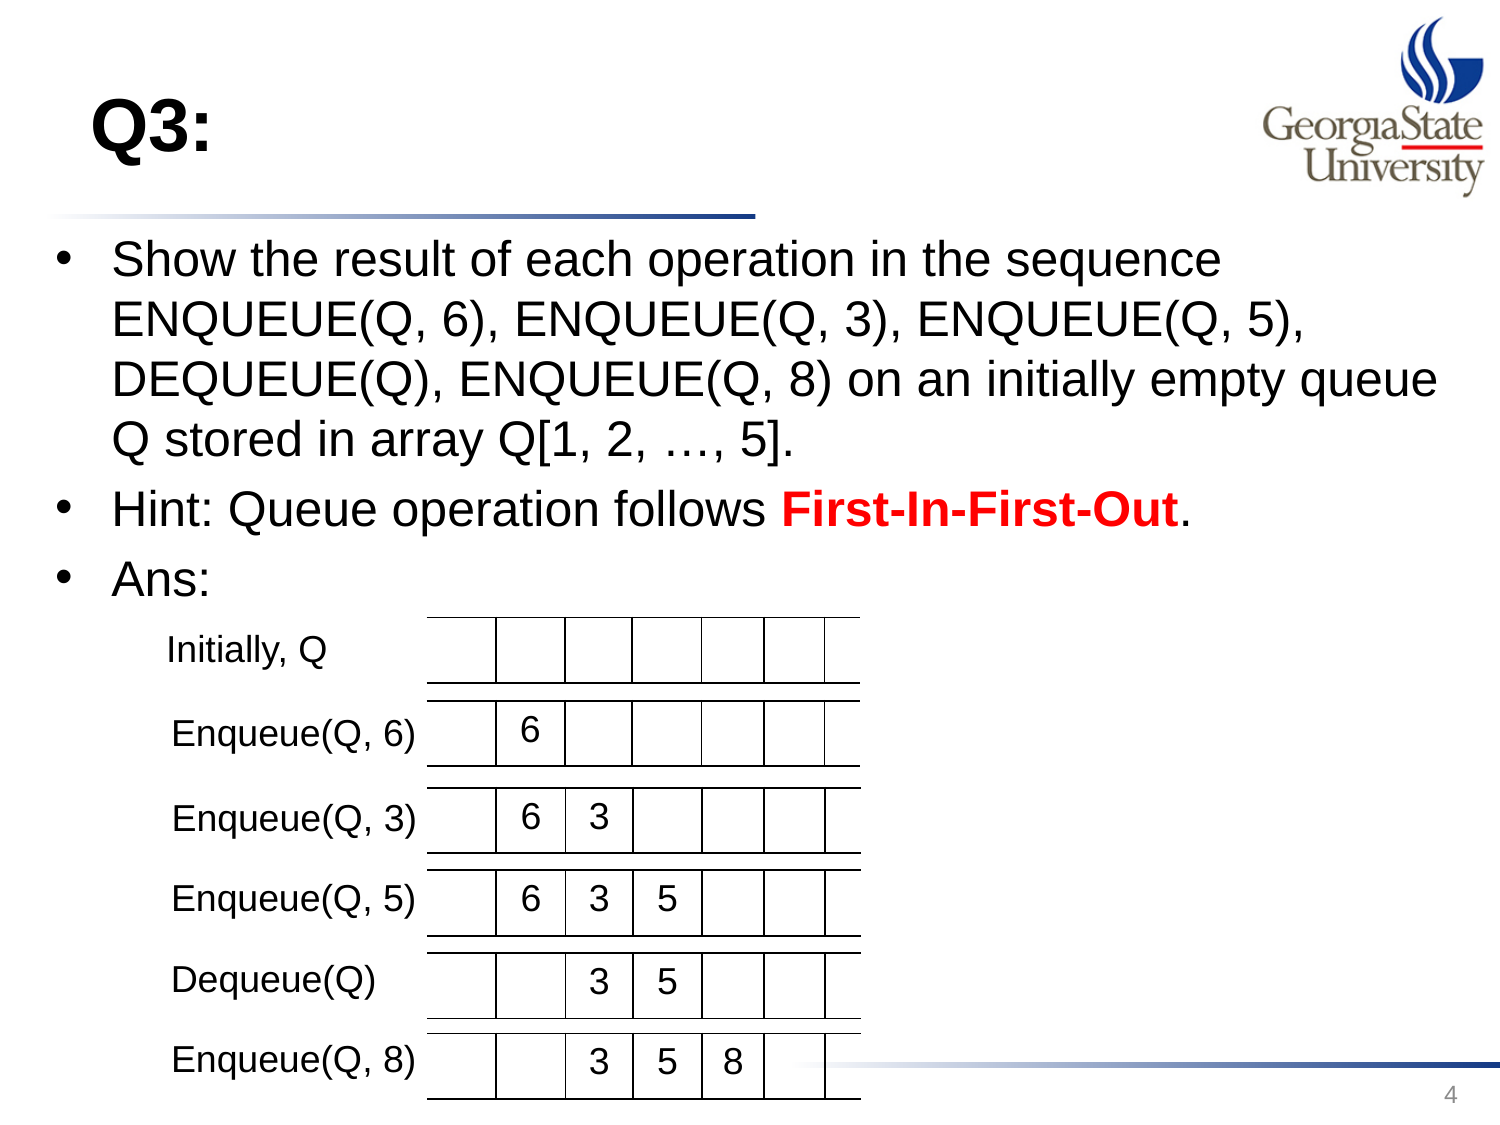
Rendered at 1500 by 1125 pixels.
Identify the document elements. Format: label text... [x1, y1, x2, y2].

table_header [427, 618, 495, 682]
table_header [634, 789, 701, 852]
text_box Enqueue(Q, 8) [156, 1027, 432, 1088]
table_header [633, 618, 701, 682]
table_header [497, 954, 565, 1018]
table_header [497, 618, 564, 682]
table_header [427, 871, 495, 935]
table_header 3 [566, 1034, 632, 1098]
table_header [826, 789, 861, 852]
text_box Initially, Q [151, 617, 343, 678]
table_header 3 [566, 954, 632, 1018]
table_header [825, 702, 860, 765]
table_header [765, 618, 824, 682]
text_box Enqueue(Q, 6) [156, 701, 427, 761]
table_header 8 [703, 1034, 763, 1098]
table_header 5 [634, 871, 701, 935]
text_box Enqueue(Q, 5) [156, 866, 432, 927]
table_header [427, 954, 495, 1018]
table_header [703, 871, 763, 935]
text_box Enqueue(Q, 3) [156, 786, 433, 847]
table_header [703, 789, 763, 852]
text_box Dequeue(Q) [156, 947, 392, 1007]
picture [1247, 0, 1500, 216]
table_header 3 [566, 789, 632, 852]
table_header [427, 1034, 495, 1098]
table_header [566, 702, 631, 765]
table_header [826, 871, 861, 935]
table_header [633, 702, 701, 765]
table_header [497, 1034, 565, 1098]
table_header 6 [497, 789, 565, 852]
table_header [427, 702, 495, 765]
table_header 6 [497, 702, 564, 765]
table_header [702, 702, 763, 765]
table_header 6 [497, 871, 565, 935]
table_header [702, 618, 763, 682]
title Q3: [75, 27, 1234, 215]
slide_number 4 [1123, 1064, 1474, 1124]
table_header [765, 702, 824, 765]
table_header [765, 1034, 824, 1098]
table_header 5 [634, 954, 701, 1018]
table_header [703, 954, 763, 1018]
table_header [826, 954, 861, 1018]
table_header 3 [566, 871, 632, 935]
table_header [427, 789, 495, 852]
table_header [826, 1034, 861, 1098]
table_header [765, 871, 824, 935]
table_header [825, 618, 860, 682]
table_header [566, 618, 631, 682]
table_header [765, 954, 824, 1018]
table_header [765, 789, 824, 852]
table_header 5 [634, 1034, 701, 1098]
list Show the result of each operation in the sequence ENQUEUE(Q, 6), ENQUEUE(Q, 3), ENQUEUE(Q, 5), DEQUEUE(Q), ENQUEUE(Q, 8) on an initially empty queue Q stored in array Q[1, 2, …, 5]. Hint: Queue operation follows First-In-First-Out. Ans: [40, 219, 1500, 962]
